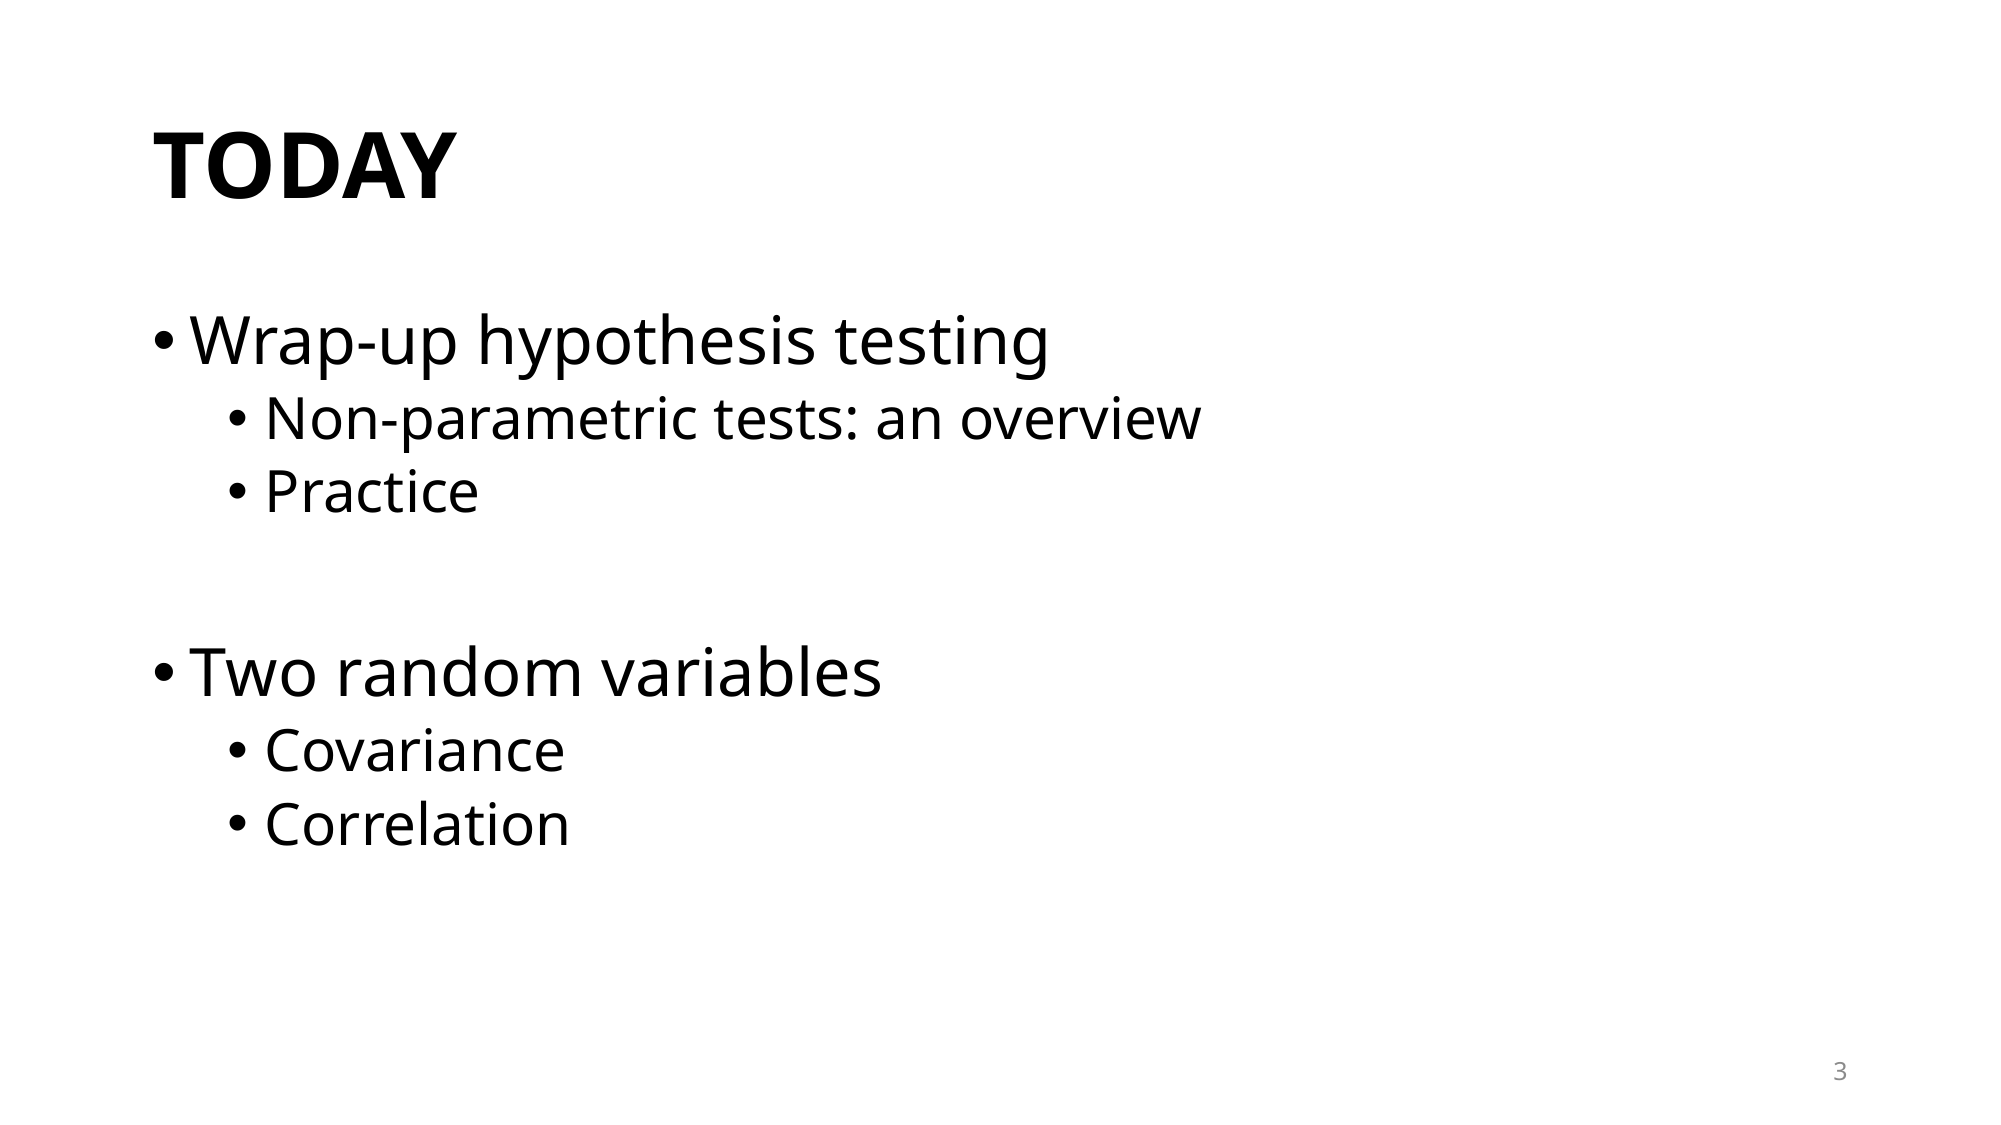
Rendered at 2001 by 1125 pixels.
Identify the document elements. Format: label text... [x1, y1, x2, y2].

slide_number 3 [1412, 1042, 1863, 1103]
title TODAY [137, 59, 1863, 278]
list Wrap-up hypothesis testing Non-parametric tests: an overview Practice Two random variables Covariance Correlation [137, 299, 1863, 1014]
